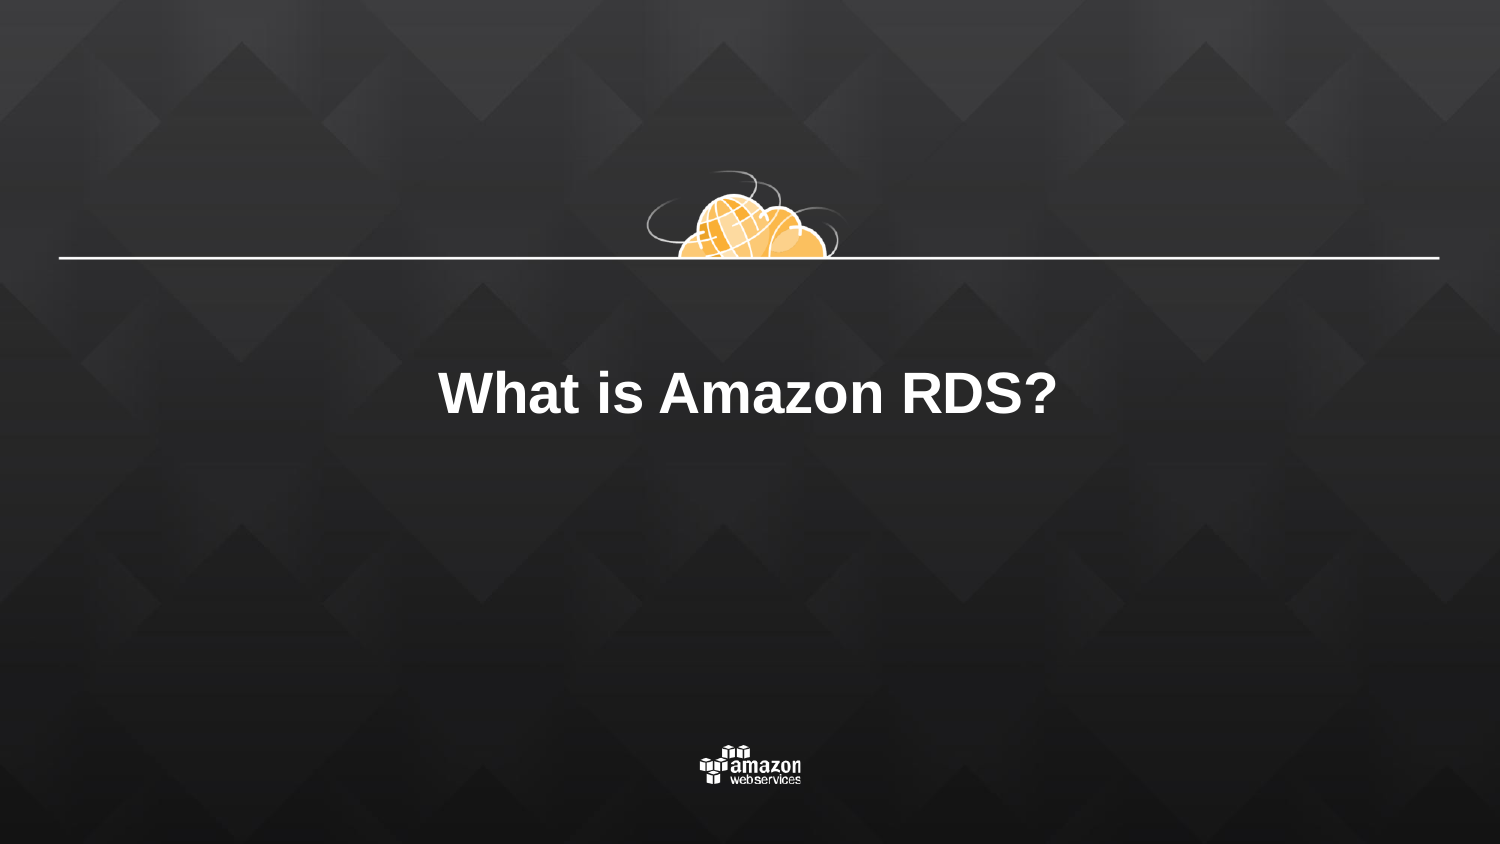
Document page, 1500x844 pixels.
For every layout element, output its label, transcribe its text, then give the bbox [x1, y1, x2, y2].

title What is Amazon RDS? [436, 353, 1064, 497]
picture [0, 0, 1500, 844]
